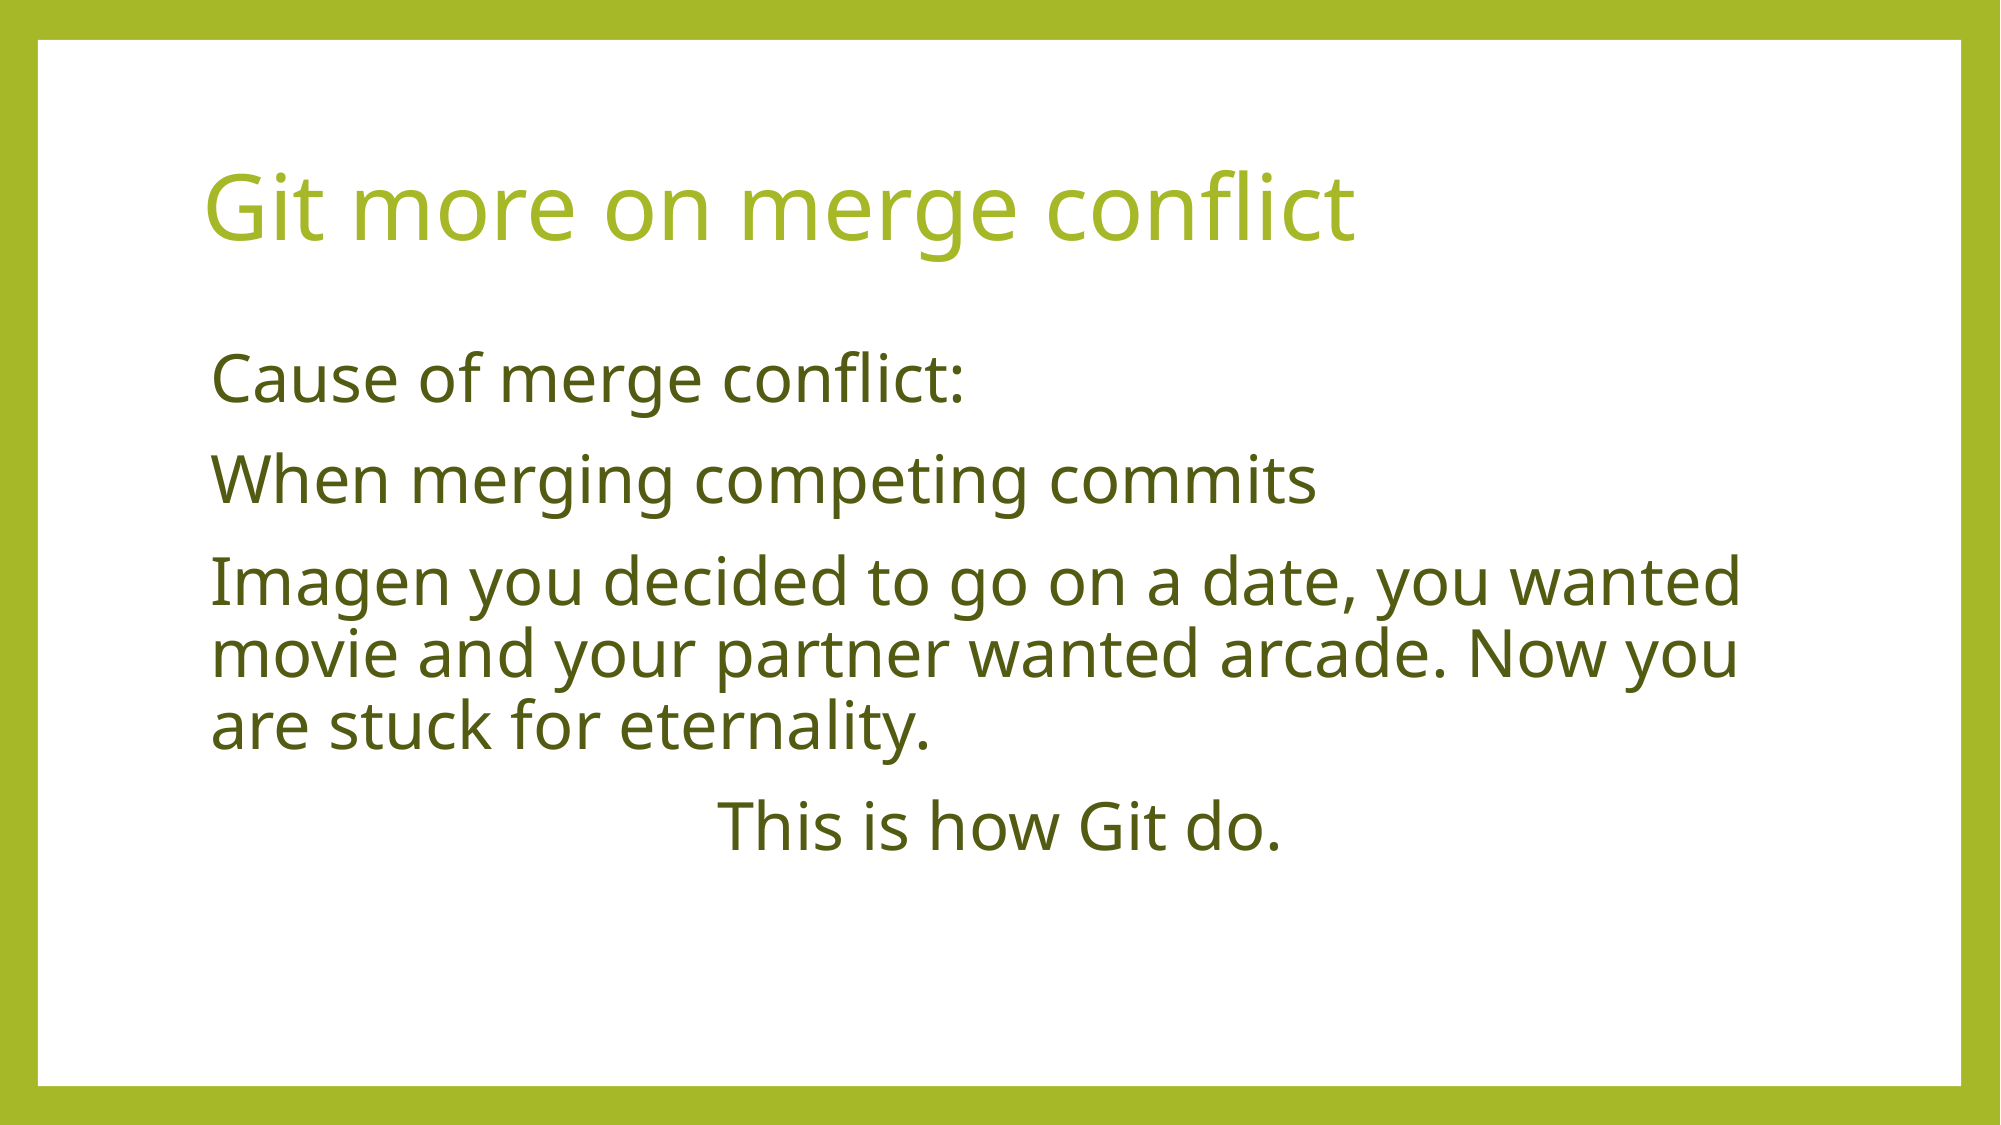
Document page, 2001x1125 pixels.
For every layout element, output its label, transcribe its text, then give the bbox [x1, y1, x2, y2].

title Git more on merge conflict [187, 99, 1808, 323]
list Cause of merge conflict: When merging competing commits Imagen you decided to go on a date, you wanted movie and your partner wanted arcade. Now you are stuck for eternality. This is how Git do. [187, 337, 1808, 1000]
